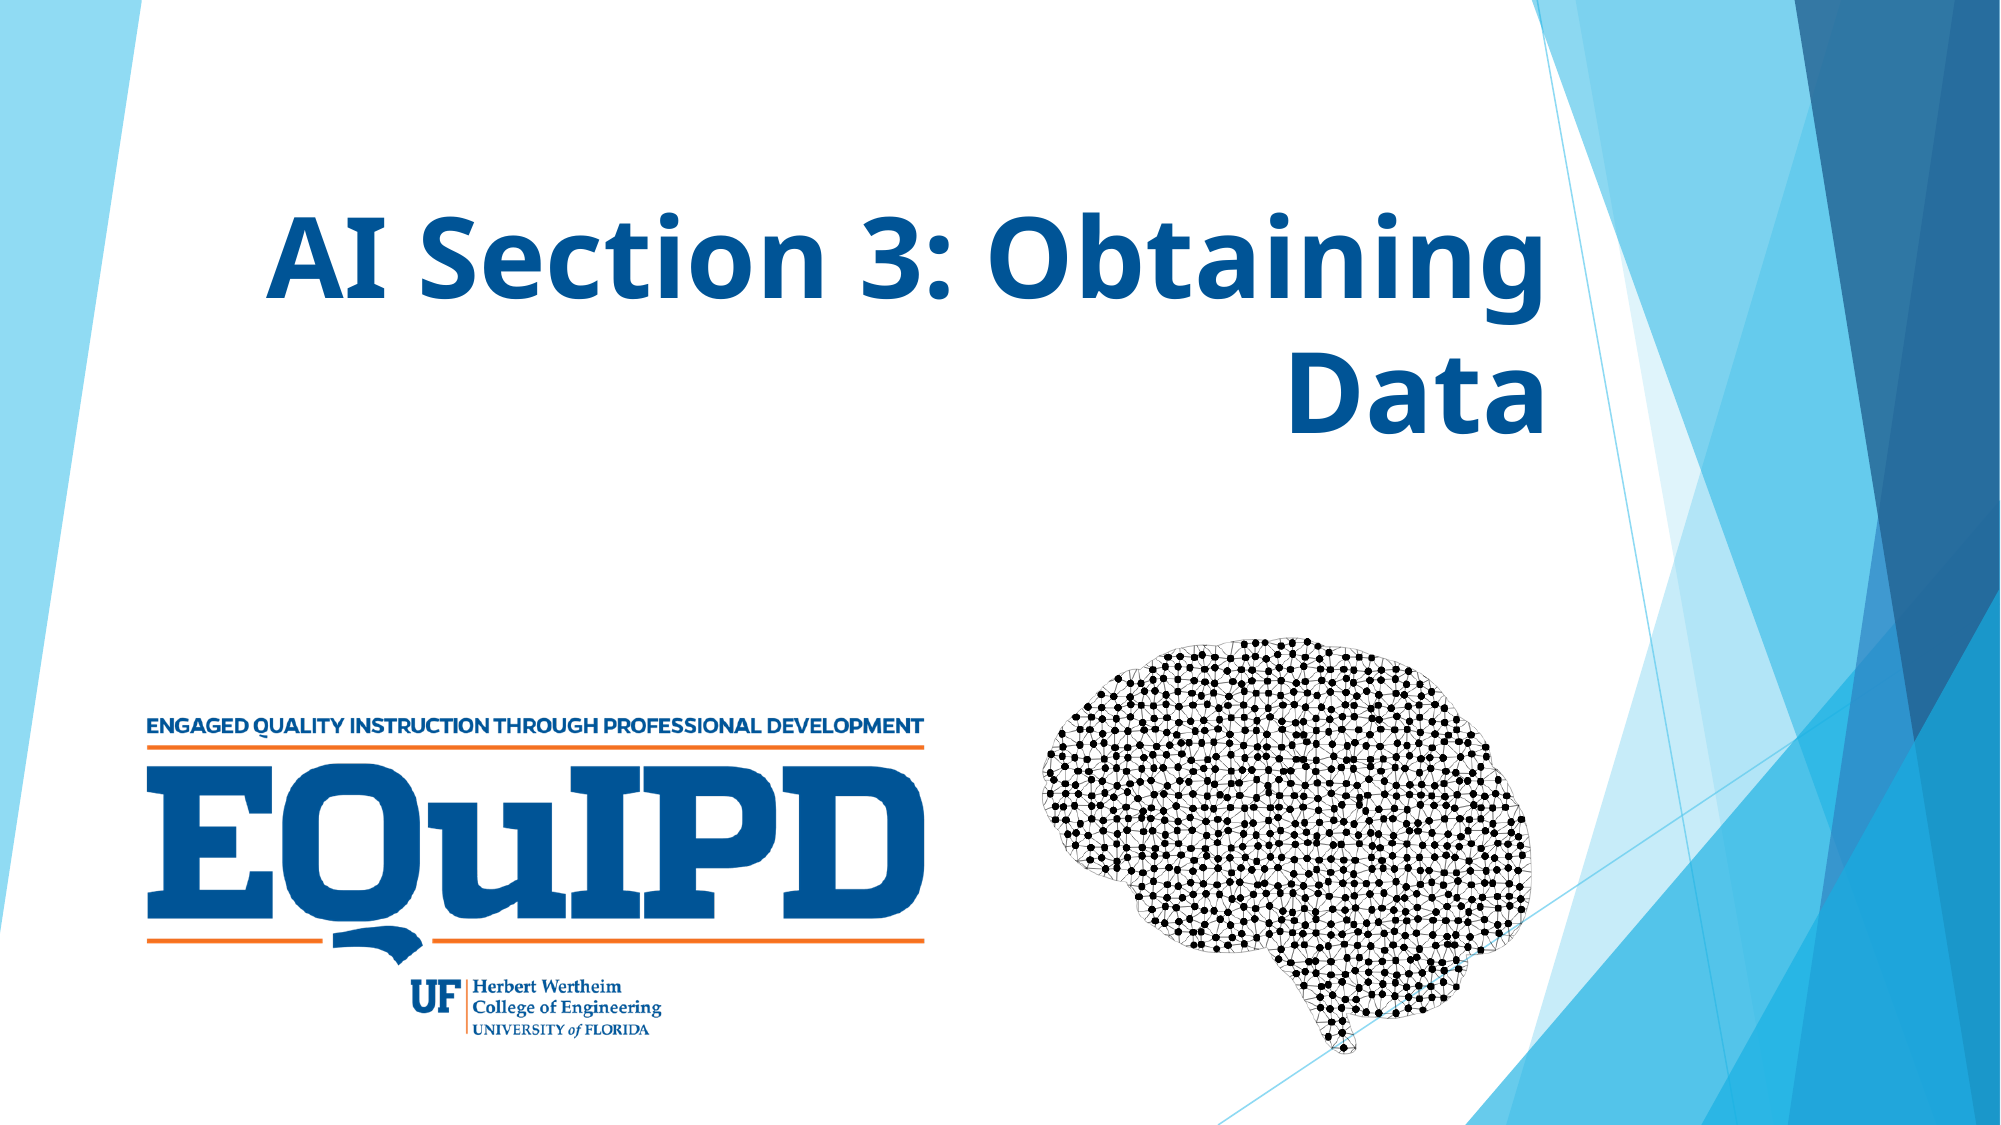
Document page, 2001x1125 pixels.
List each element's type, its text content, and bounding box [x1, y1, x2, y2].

picture [128, 688, 952, 1054]
title AI Section 3: Obtaining Data [65, 71, 1566, 464]
picture [1029, 589, 1544, 1104]
